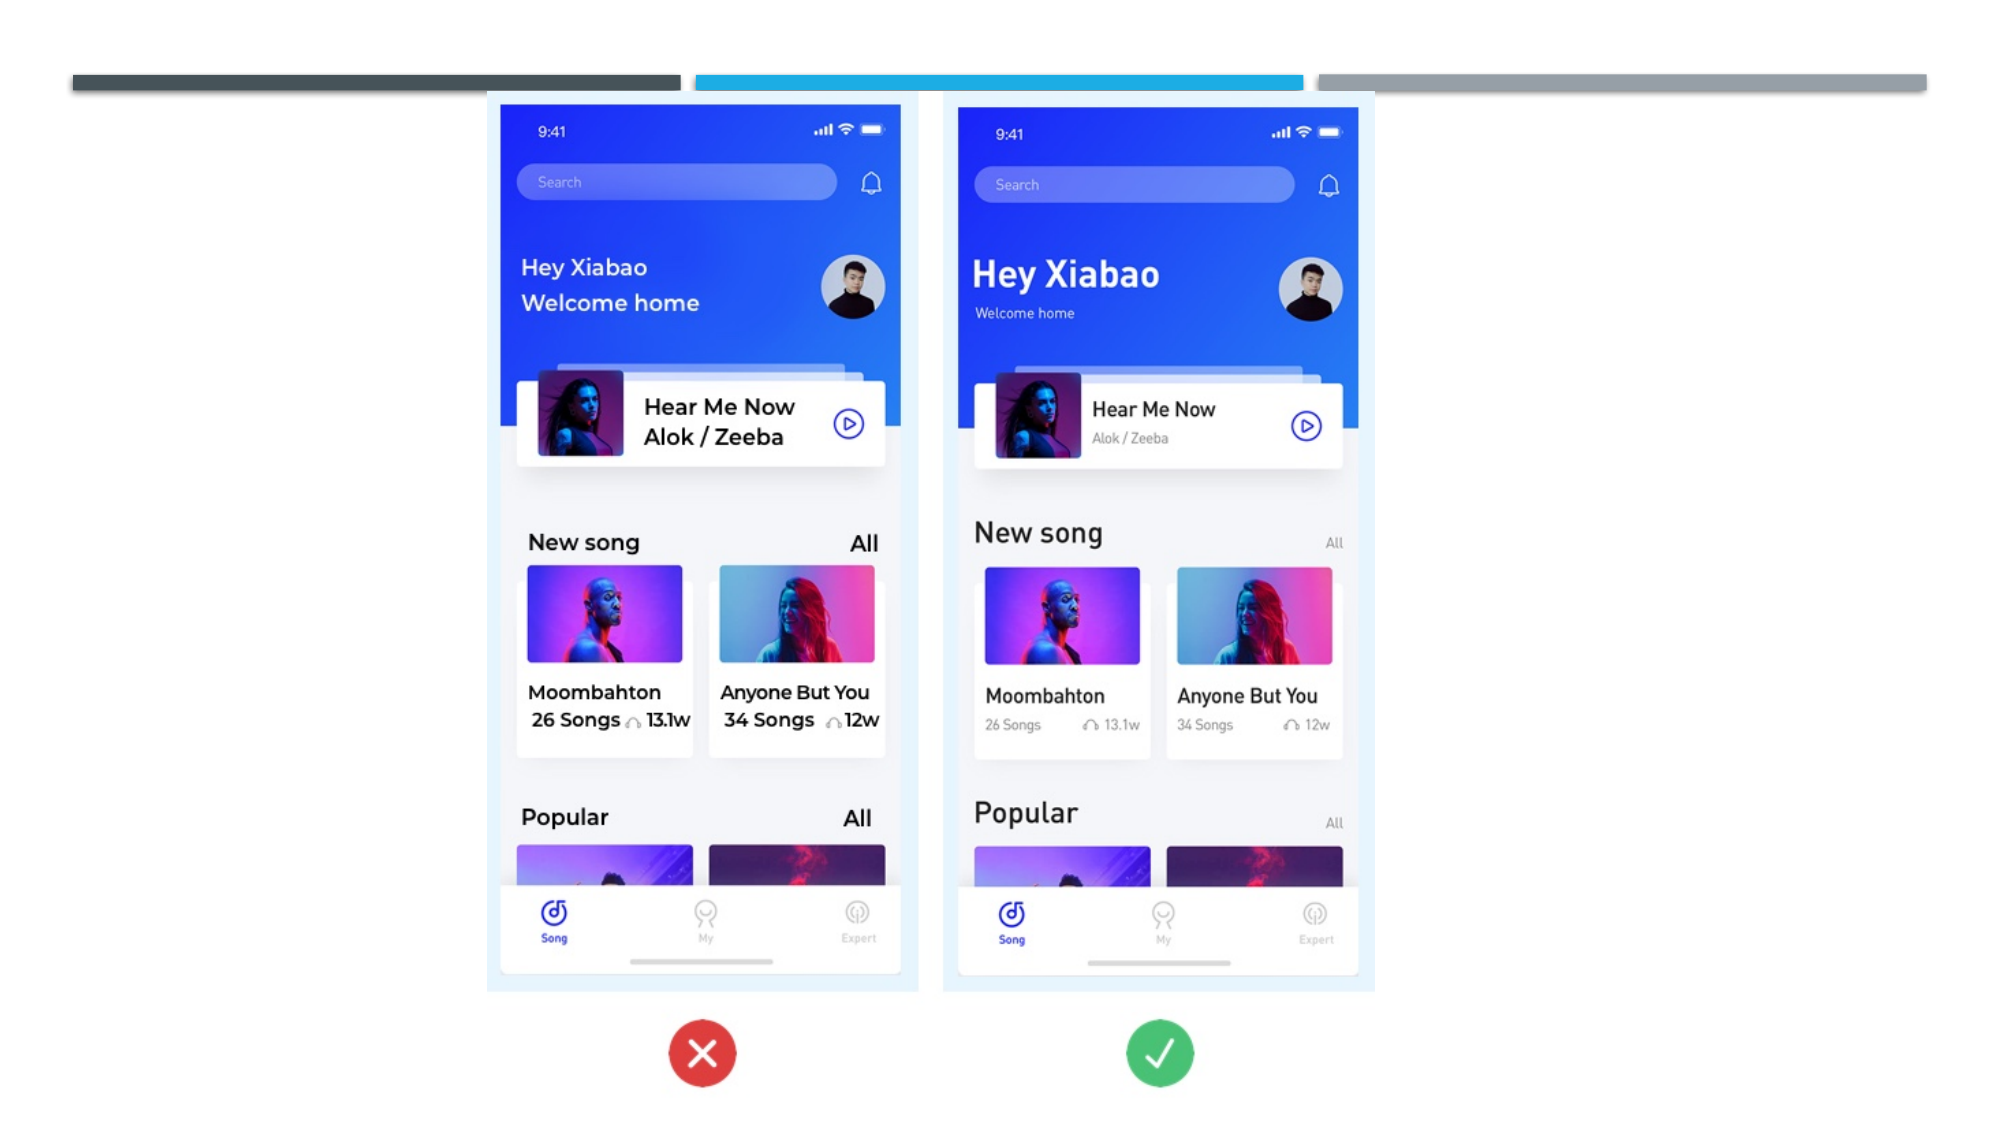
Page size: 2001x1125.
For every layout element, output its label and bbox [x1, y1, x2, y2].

list [486, 90, 1376, 1115]
